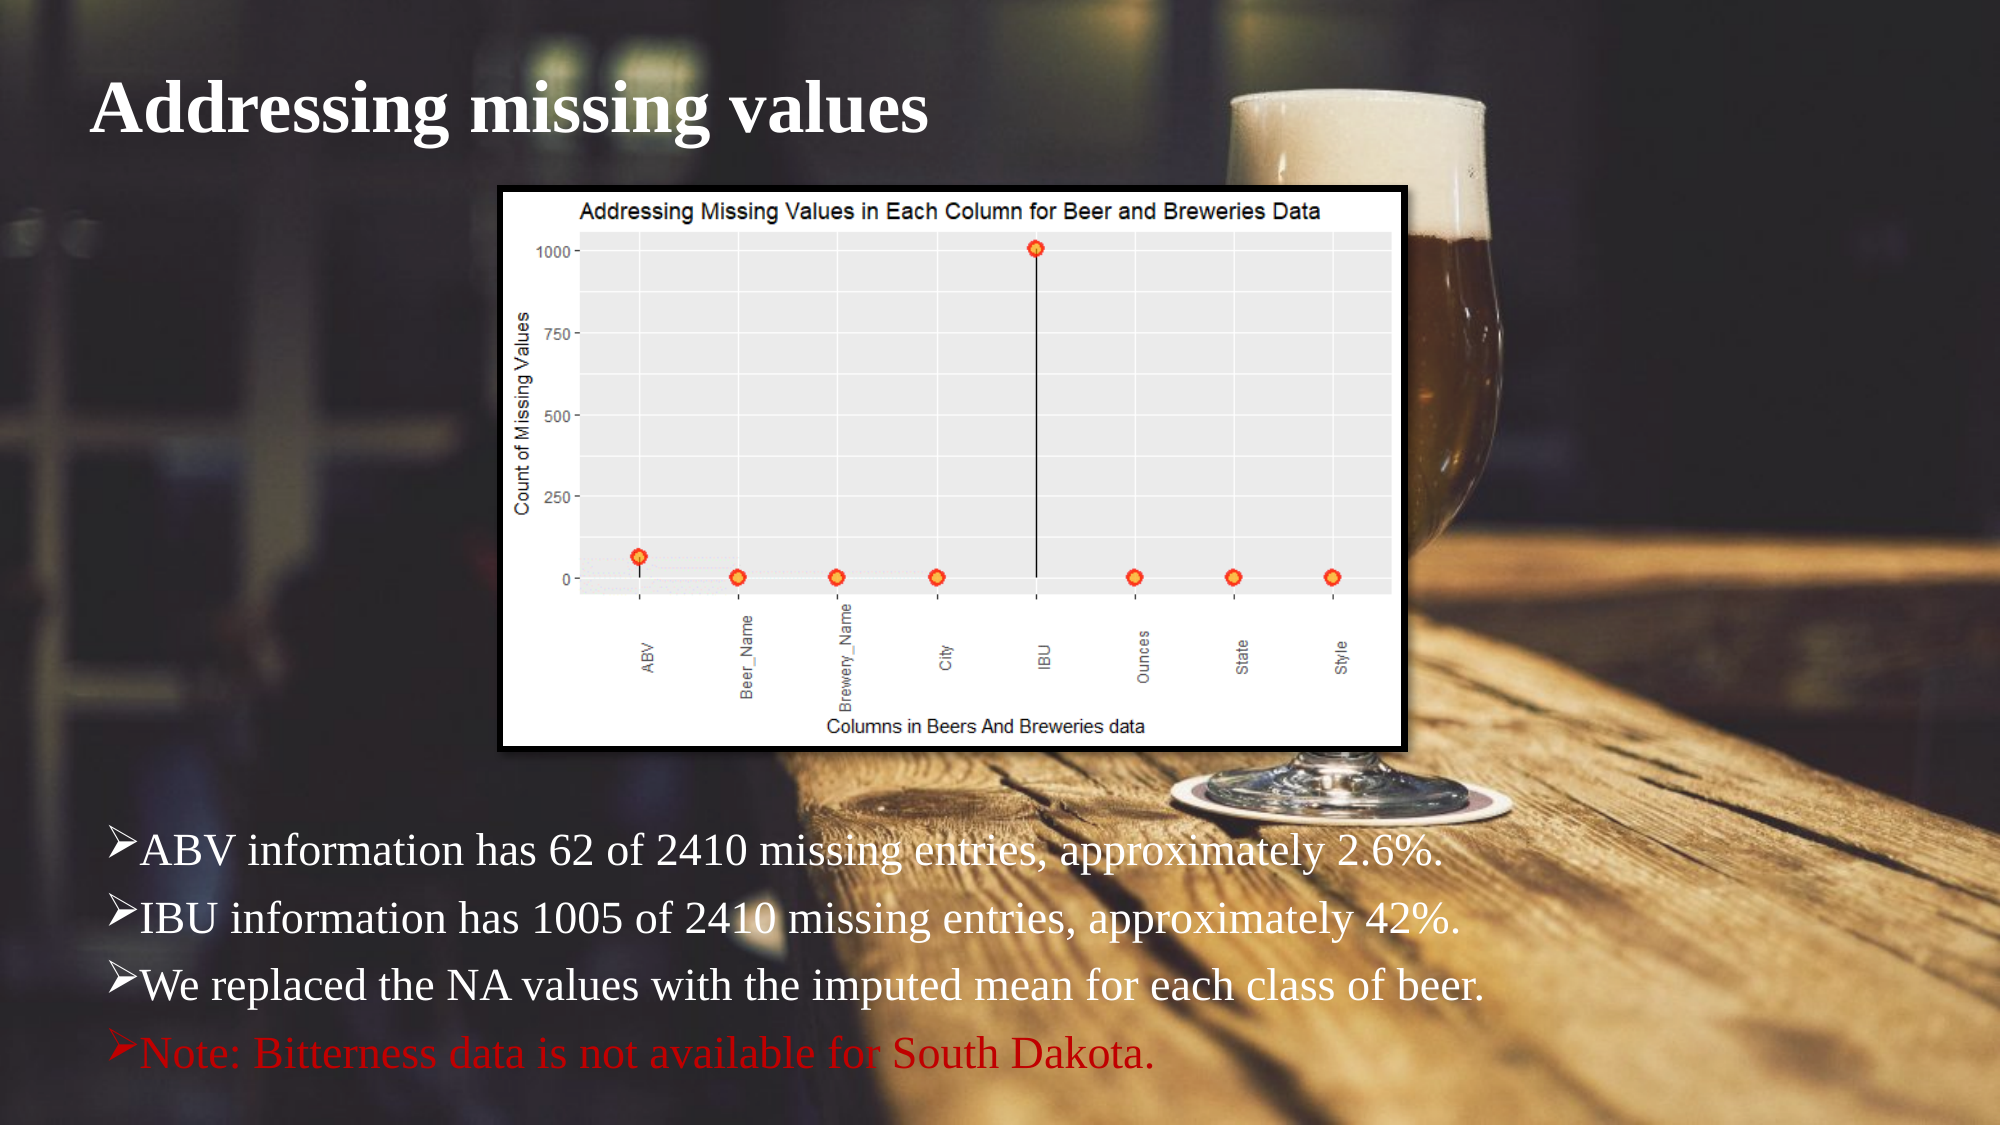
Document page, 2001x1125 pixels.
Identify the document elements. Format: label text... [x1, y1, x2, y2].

picture [503, 191, 1402, 746]
list ABV information has 62 of 2410 missing entries, approximately 2.6%. IBU information has 1005 of 2410 missing entries, approximately 42%. We replaced the NA values with the imputed mean for each class of beer. Note: Bitterness data is not available for South Dakota. [89, 818, 1815, 1087]
title Addressing missing values [74, 0, 1800, 218]
